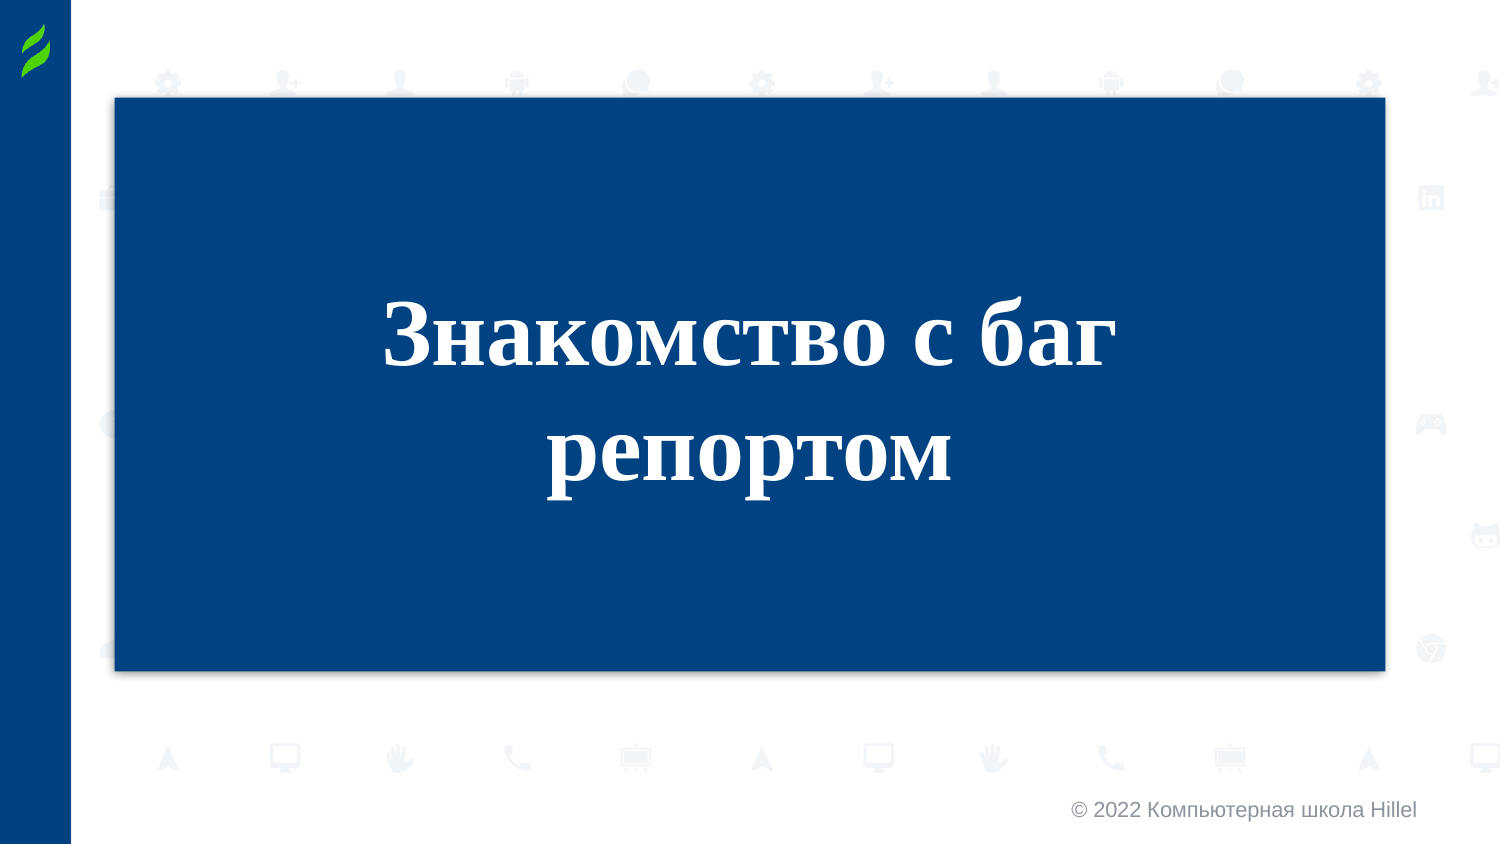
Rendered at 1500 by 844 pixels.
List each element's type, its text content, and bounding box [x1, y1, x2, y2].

text_box © 2022 Компьютерная школа Hillel [1056, 782, 1458, 835]
picture [0, 0, 1500, 844]
text_box [114, 97, 1386, 672]
text_box Знакомство с баг репортом [235, 142, 1264, 627]
